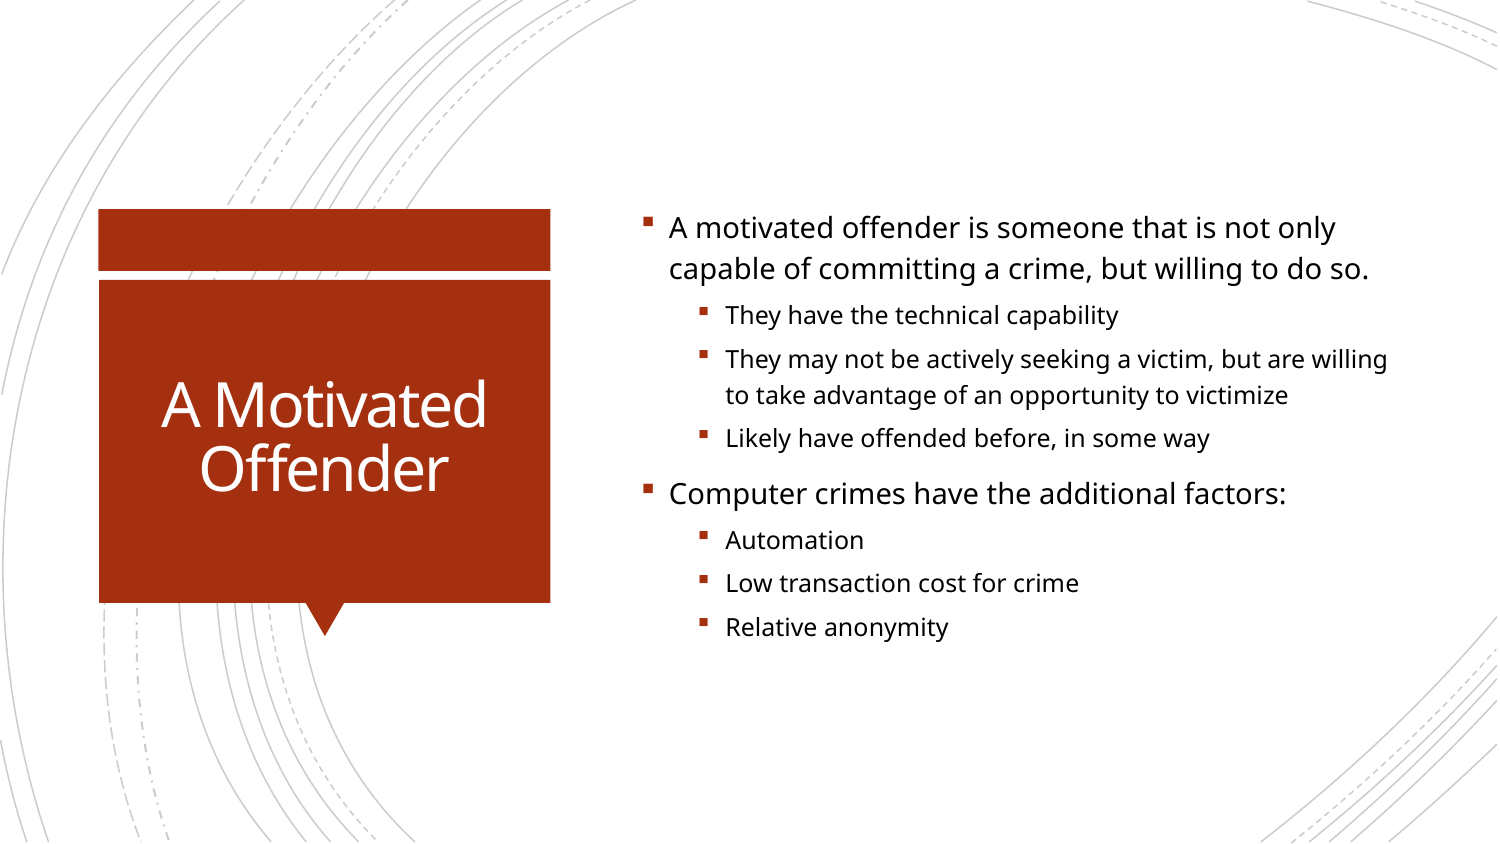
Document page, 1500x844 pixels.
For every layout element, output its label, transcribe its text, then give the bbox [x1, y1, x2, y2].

title A Motivated Offender [109, 289, 540, 592]
list A motivated offender is someone that is not only capable of committing a crime, but willing to do so. They have the technical capability They may not be actively seeking a victim, but are willing to take advantage of an opportunity to victimize Likely have offended before, in some way Computer crimes have the additional factors: Automation Low transaction cost for crime Relative anonymity [629, 98, 1403, 745]
